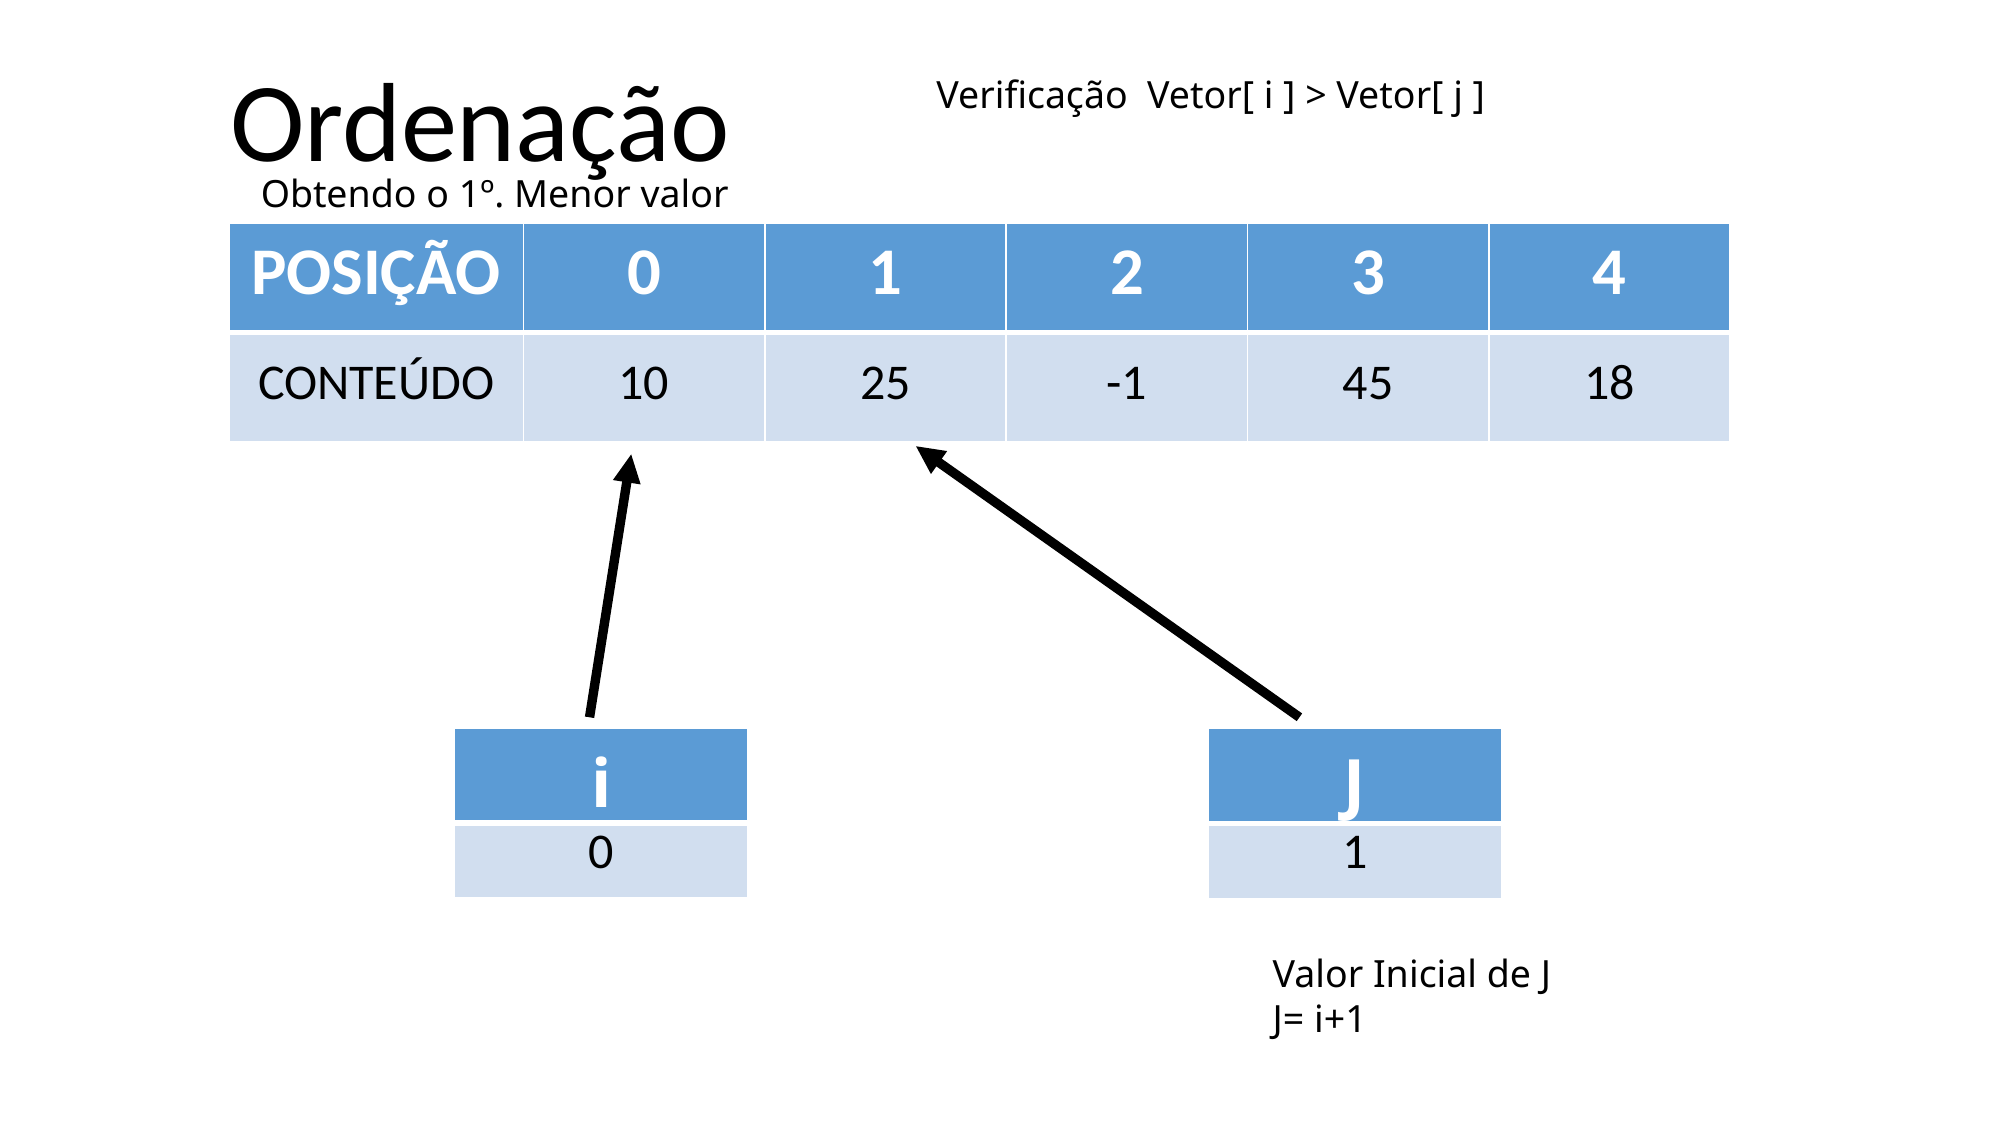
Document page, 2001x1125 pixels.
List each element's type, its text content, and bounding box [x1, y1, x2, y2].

table_header 1 [766, 224, 1005, 330]
text_box Ordenação [214, 41, 746, 192]
table_header 2 [1007, 224, 1247, 330]
table_header 0 [524, 224, 764, 330]
table_header J [1209, 729, 1501, 821]
text_box Obtendo o 1º. Menor valor [246, 162, 744, 223]
table_cell 0 [455, 826, 747, 897]
table_cell -1 [1007, 335, 1247, 441]
table_header 3 [1248, 224, 1488, 330]
table_cell 45 [1248, 335, 1488, 441]
table_cell CONTEÚDO [230, 335, 523, 441]
table_cell 10 [524, 335, 764, 441]
table_header POSIÇÃO [230, 224, 523, 330]
table_cell 1 [1209, 826, 1501, 898]
table_cell 18 [1490, 335, 1729, 441]
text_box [916, 446, 1300, 718]
table_cell 25 [766, 335, 1005, 441]
text_box Valor Inicial de J J= i+1 [1257, 942, 1567, 1048]
table_header i [455, 729, 747, 820]
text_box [589, 454, 632, 718]
text_box Verificação Vetor[ i ] > Vetor[ j ] [921, 63, 1501, 124]
table_header 4 [1490, 224, 1729, 330]
